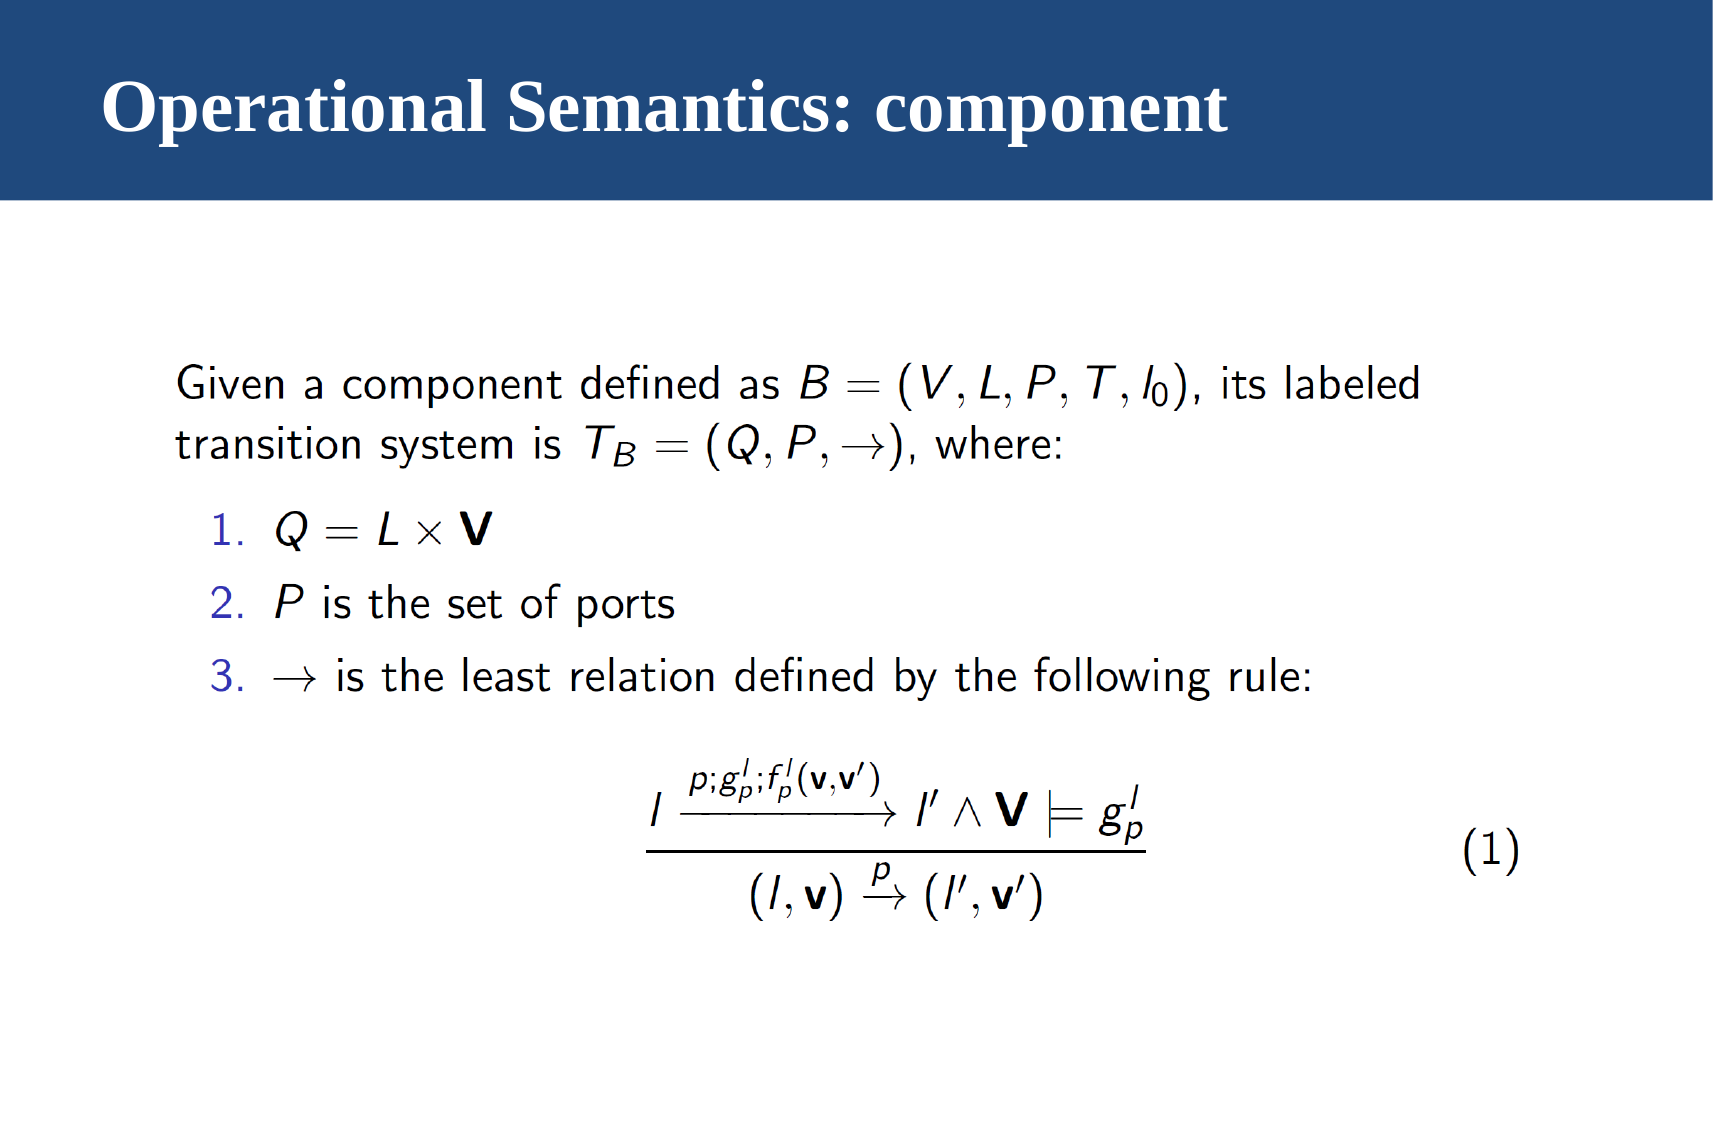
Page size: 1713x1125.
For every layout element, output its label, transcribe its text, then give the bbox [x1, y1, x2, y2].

title Operational Semantics: component [85, 7, 1628, 196]
picture [149, 321, 1542, 992]
